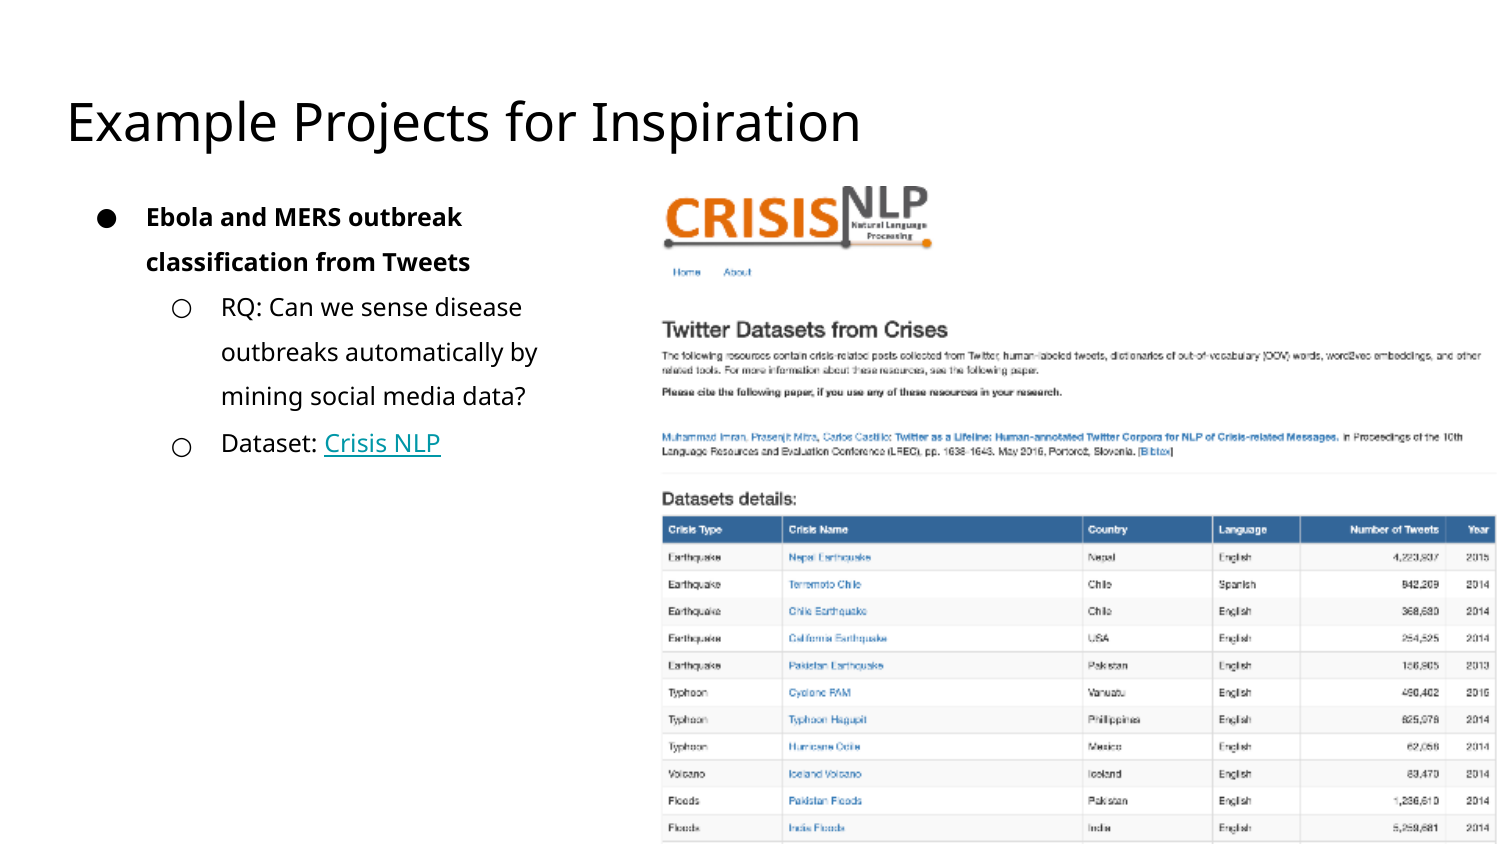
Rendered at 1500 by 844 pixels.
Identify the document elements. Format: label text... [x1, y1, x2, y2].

text_box Example Projects for Inspiration [51, 72, 1449, 167]
picture [652, 186, 1500, 844]
text_box Ebola and MERS outbreak classification from Tweets RQ: Can we sense disease outbreaks automatically by mining social media data? Dataset: Crisis NLP [70, 186, 601, 805]
